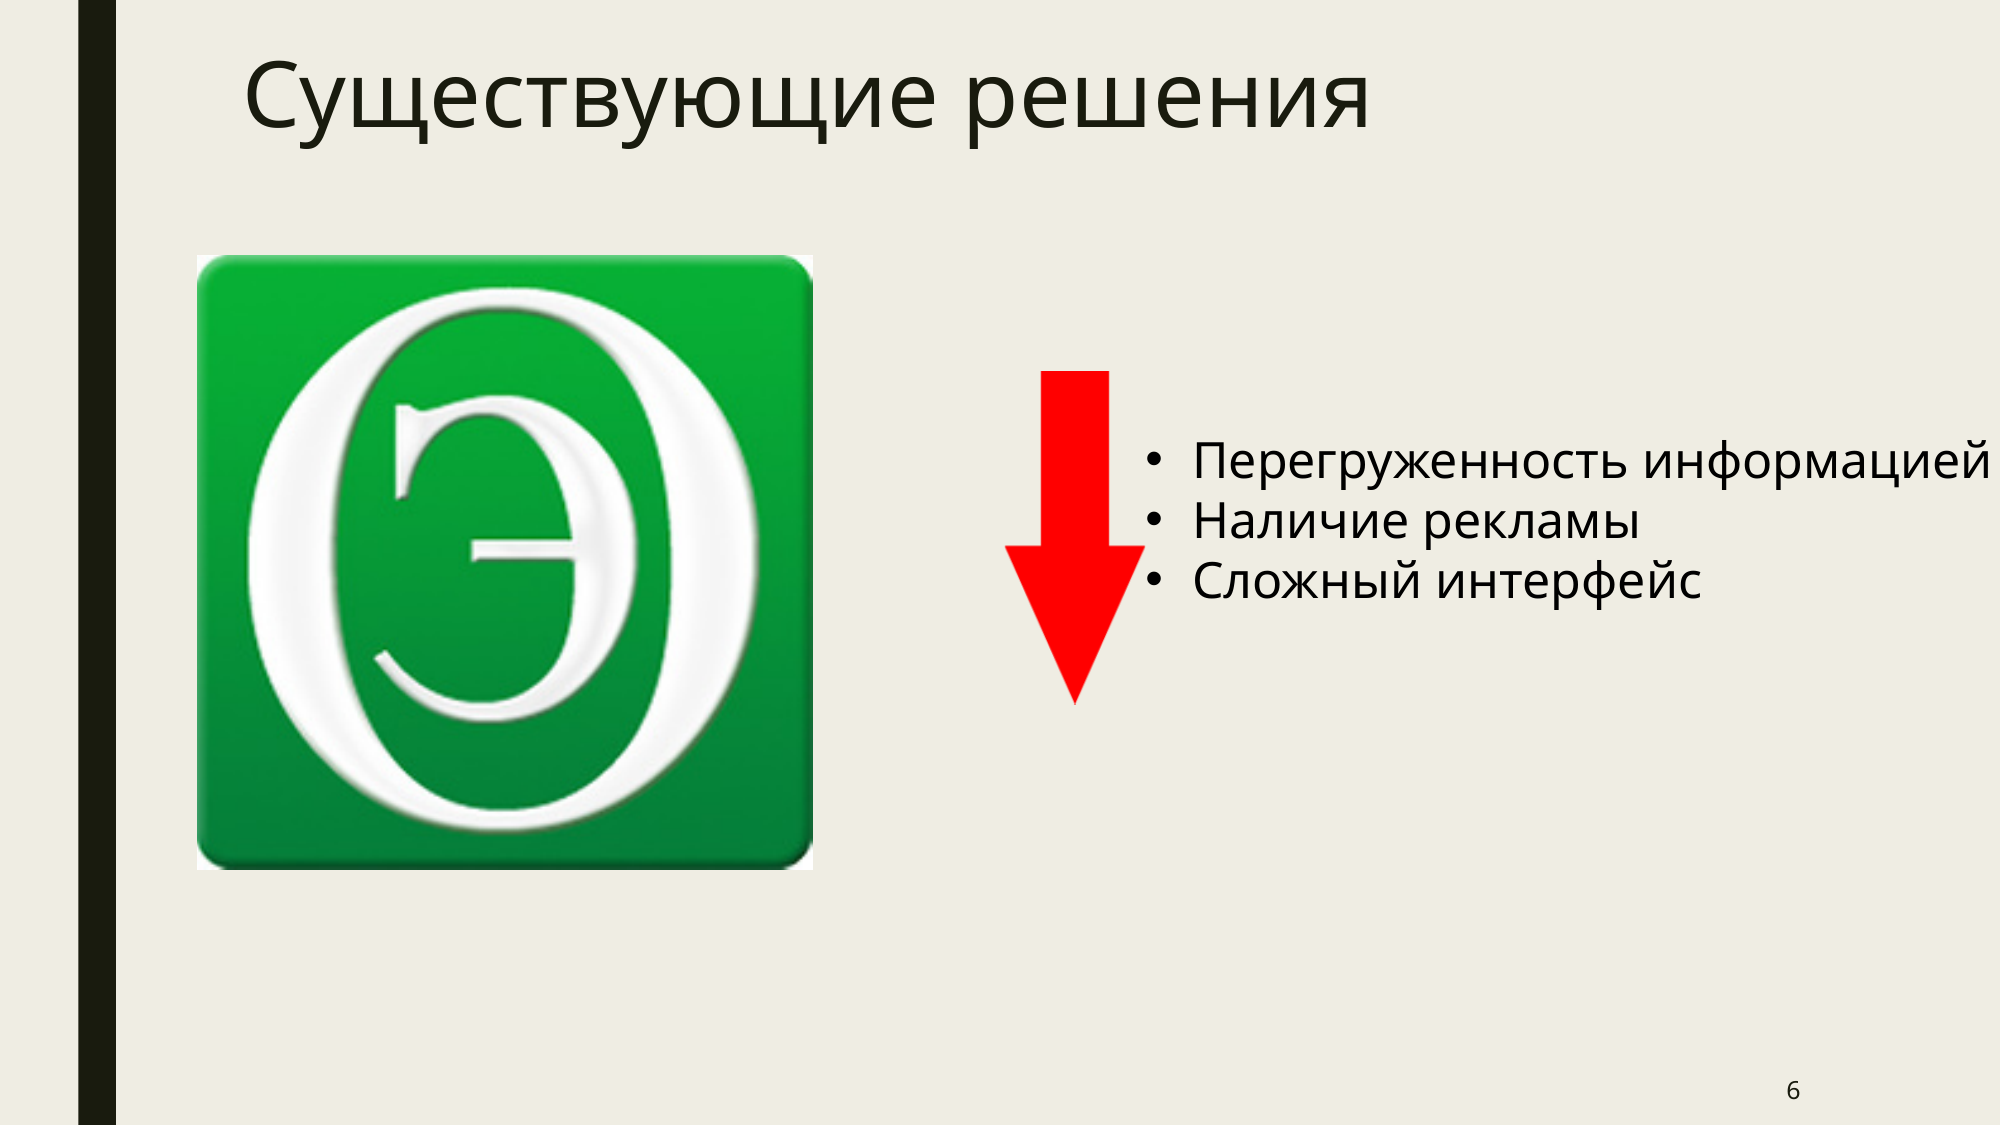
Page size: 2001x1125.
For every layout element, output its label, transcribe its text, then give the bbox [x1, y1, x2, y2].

text_box Перегруженность информацией Наличие рекламы Сложный интерфейс [1158, 420, 2000, 616]
picture [197, 255, 813, 870]
slide_number 6 [1553, 1058, 1816, 1125]
picture [992, 371, 1158, 705]
title Существующие решения [227, 41, 1802, 286]
